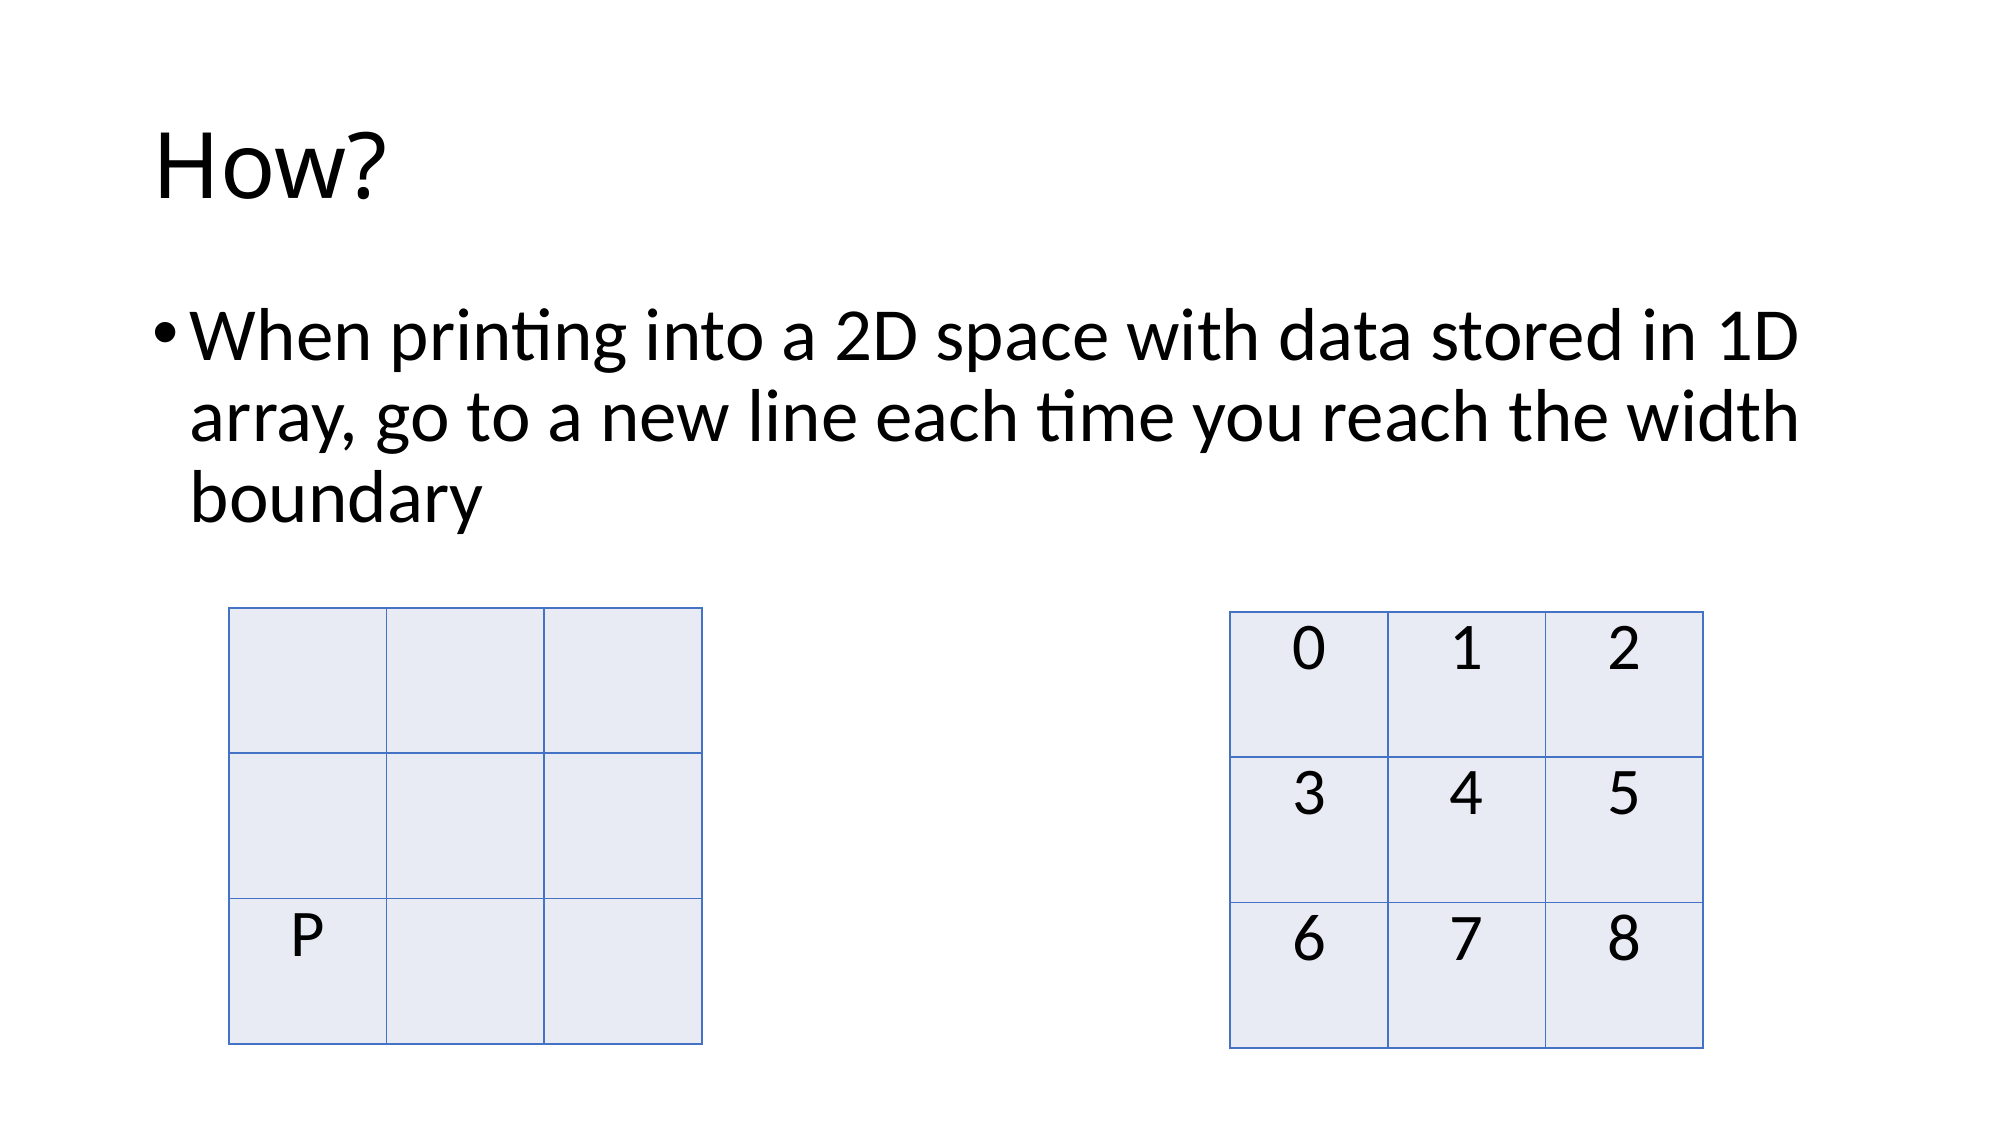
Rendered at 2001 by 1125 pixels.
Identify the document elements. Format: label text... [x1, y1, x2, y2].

table_cell P [230, 899, 386, 1043]
table_header [230, 609, 386, 752]
table_header [545, 609, 701, 752]
table_cell [545, 754, 701, 898]
table_cell [387, 754, 543, 898]
table_cell [387, 899, 543, 1043]
table_cell 5 [1546, 758, 1702, 902]
table_cell 7 [1389, 903, 1545, 1047]
table_header 1 [1389, 613, 1545, 756]
table_header 0 [1231, 613, 1387, 756]
table_cell [545, 899, 701, 1043]
list When printing into a 2D space with data stored in 1D array, go to a new line each time you reach the width boundary [137, 197, 1863, 911]
table_cell 4 [1389, 758, 1545, 902]
table_cell [230, 754, 386, 898]
title How? [137, 59, 1863, 197]
table_cell 8 [1546, 903, 1702, 1047]
table_cell 6 [1231, 903, 1387, 1047]
table_header 2 [1546, 613, 1702, 756]
table_header [387, 609, 543, 752]
table_cell 3 [1231, 758, 1387, 902]
